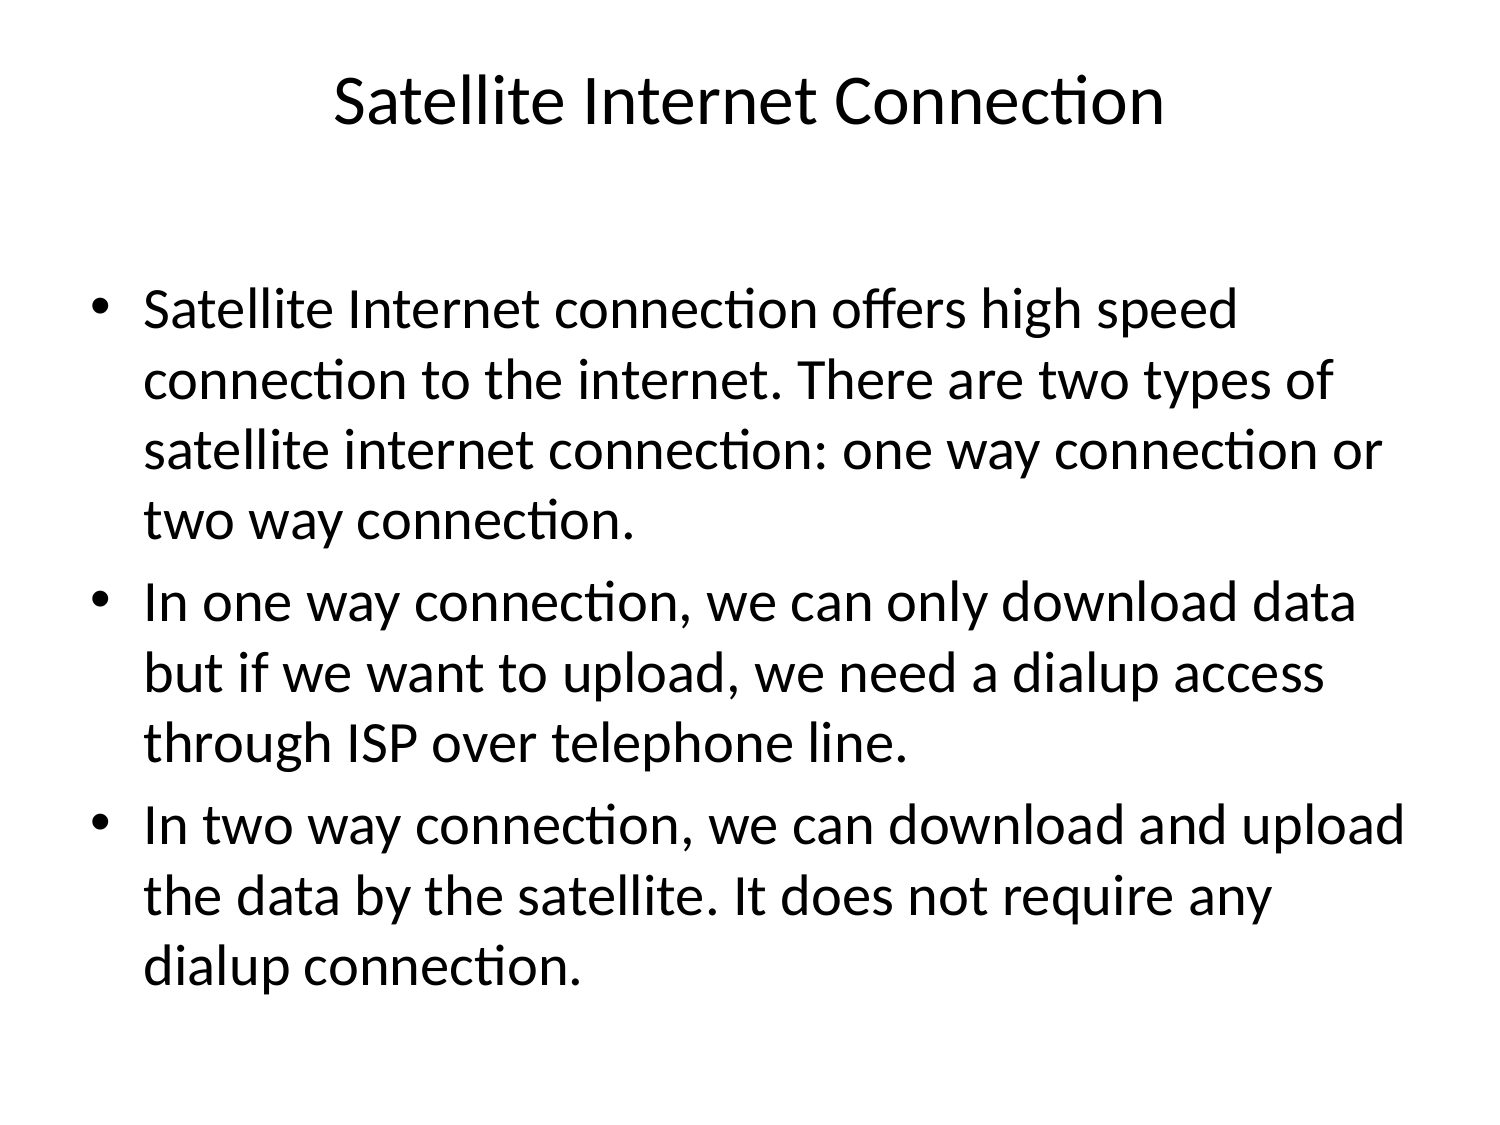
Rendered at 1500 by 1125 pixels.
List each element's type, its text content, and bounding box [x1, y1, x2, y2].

title Satellite Internet Connection [75, 45, 1425, 233]
list Satellite Internet connection offers high speed connection to the internet. There are two types of satellite internet connection: one way connection or two way connection. In one way connection, we can only download data but if we want to upload, we need a dialup access through ISP over telephone line. In two way connection, we can download and upload the data by the satellite. It does not require any dialup connection. [75, 262, 1425, 1005]
